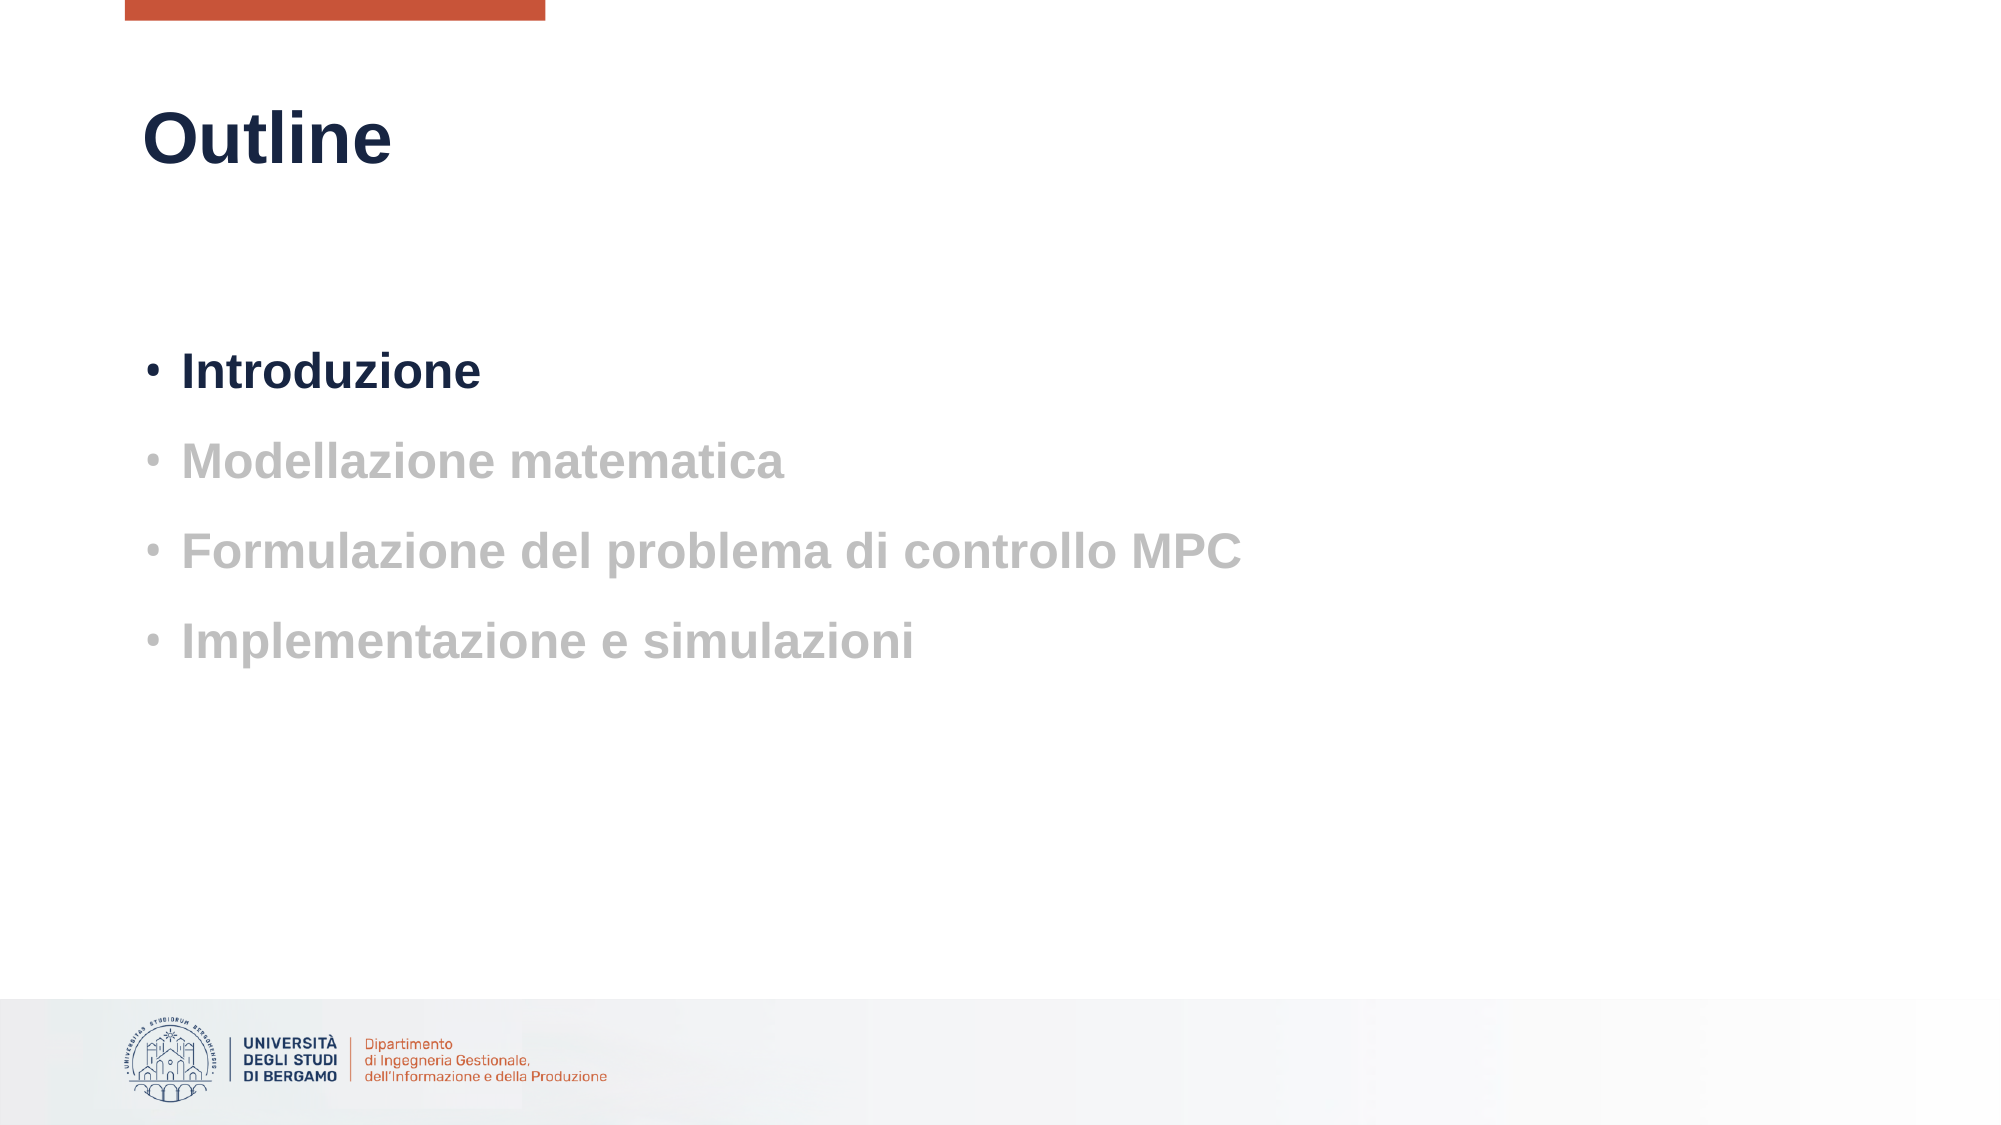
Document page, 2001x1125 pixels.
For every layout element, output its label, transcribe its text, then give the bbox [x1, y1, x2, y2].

title Outline [140, 88, 732, 279]
text_box Introduzione Modellazione matematica Formulazione del problema di controllo MPC Implementazione e simulazioni [140, 299, 1722, 759]
picture [0, 999, 2000, 1125]
